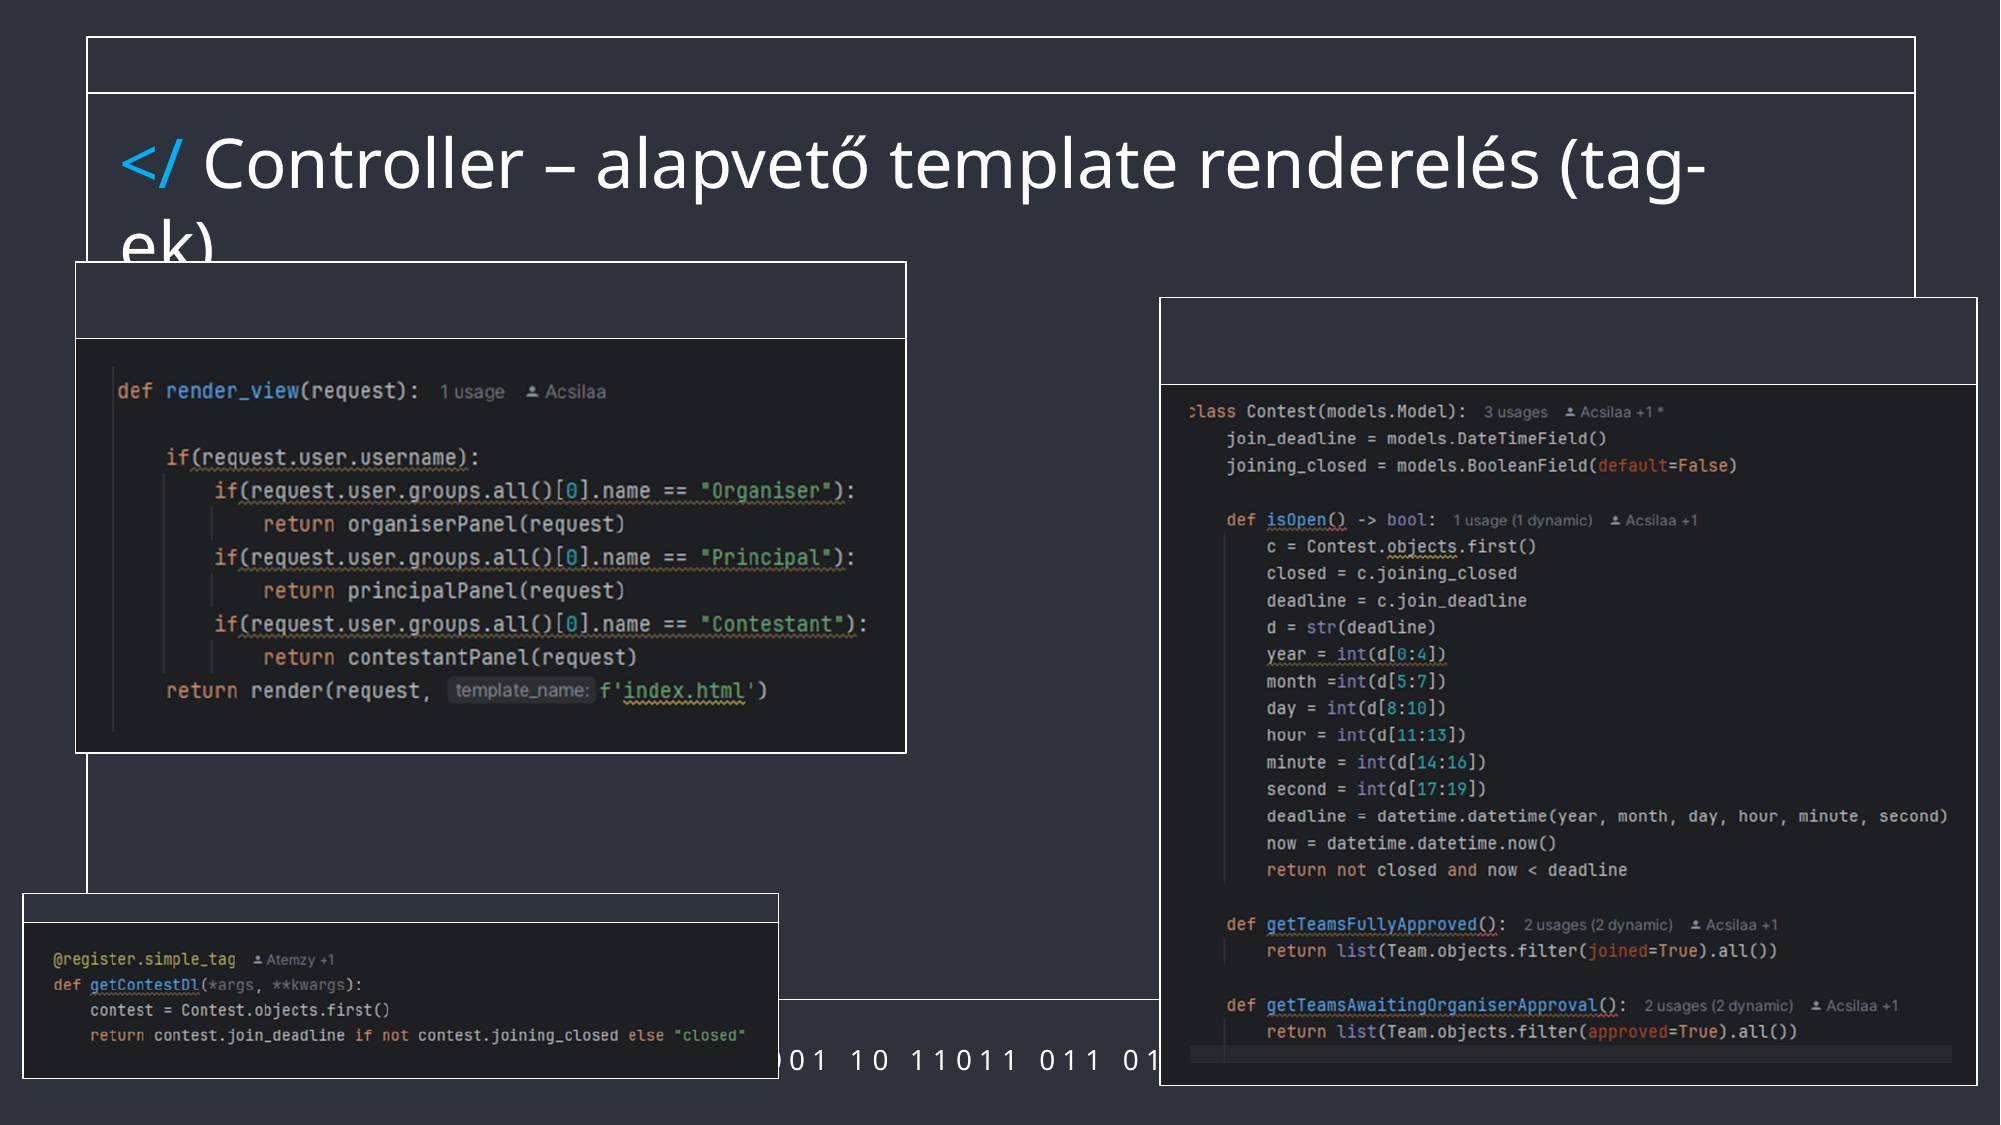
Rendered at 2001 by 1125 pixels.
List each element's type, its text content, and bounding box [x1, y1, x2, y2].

text_box </ Controller – alapvető template renderelés (tag-ek) [104, 104, 1816, 197]
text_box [22, 893, 779, 1079]
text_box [1159, 297, 1978, 1086]
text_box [75, 261, 907, 754]
